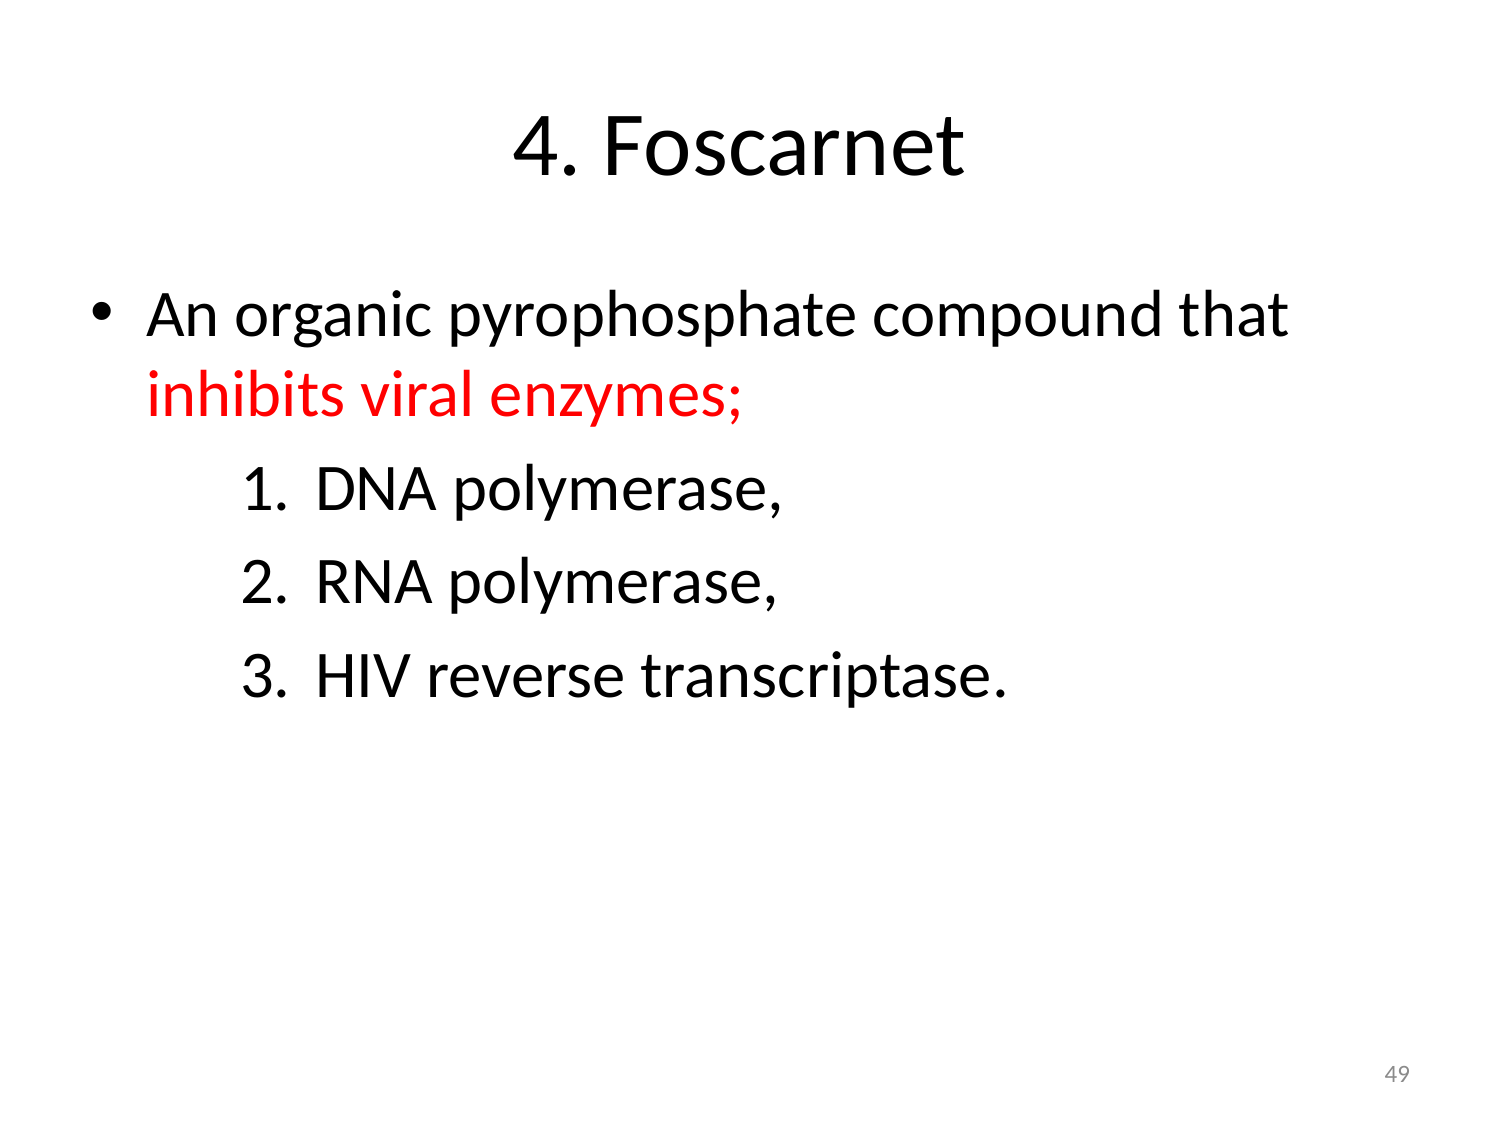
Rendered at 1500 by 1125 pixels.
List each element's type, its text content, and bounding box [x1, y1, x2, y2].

slide_number 49 [1074, 1042, 1425, 1103]
list An organic pyrophosphate compound that inhibits viral enzymes; DNA polymerase, RNA polymerase, HIV reverse transcriptase. [75, 262, 1425, 1005]
title 4. Foscarnet [75, 45, 1425, 233]
